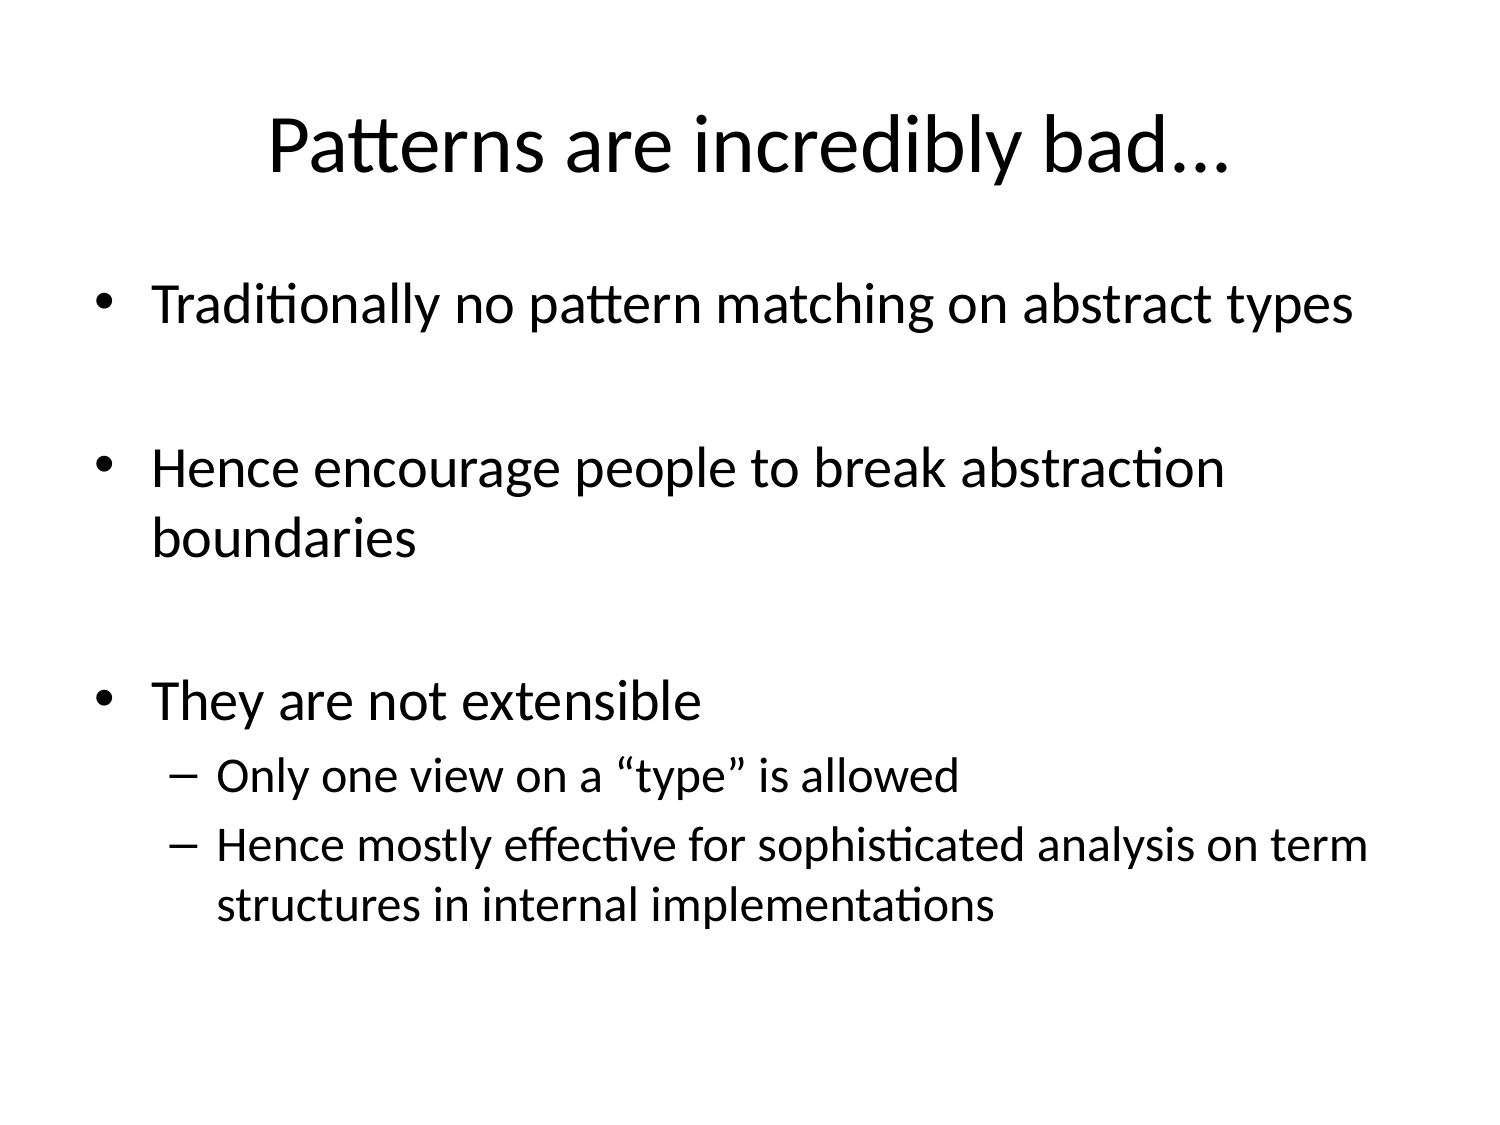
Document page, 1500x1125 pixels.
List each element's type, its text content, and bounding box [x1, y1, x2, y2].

list Traditionally no pattern matching on abstract types Hence encourage people to break abstraction boundaries They are not extensible Only one view on a “type” is allowed Hence mostly effective for sophisticated analysis on term structures in internal implementations [79, 257, 1430, 1001]
title Patterns are incredibly bad... [74, 44, 1426, 233]
